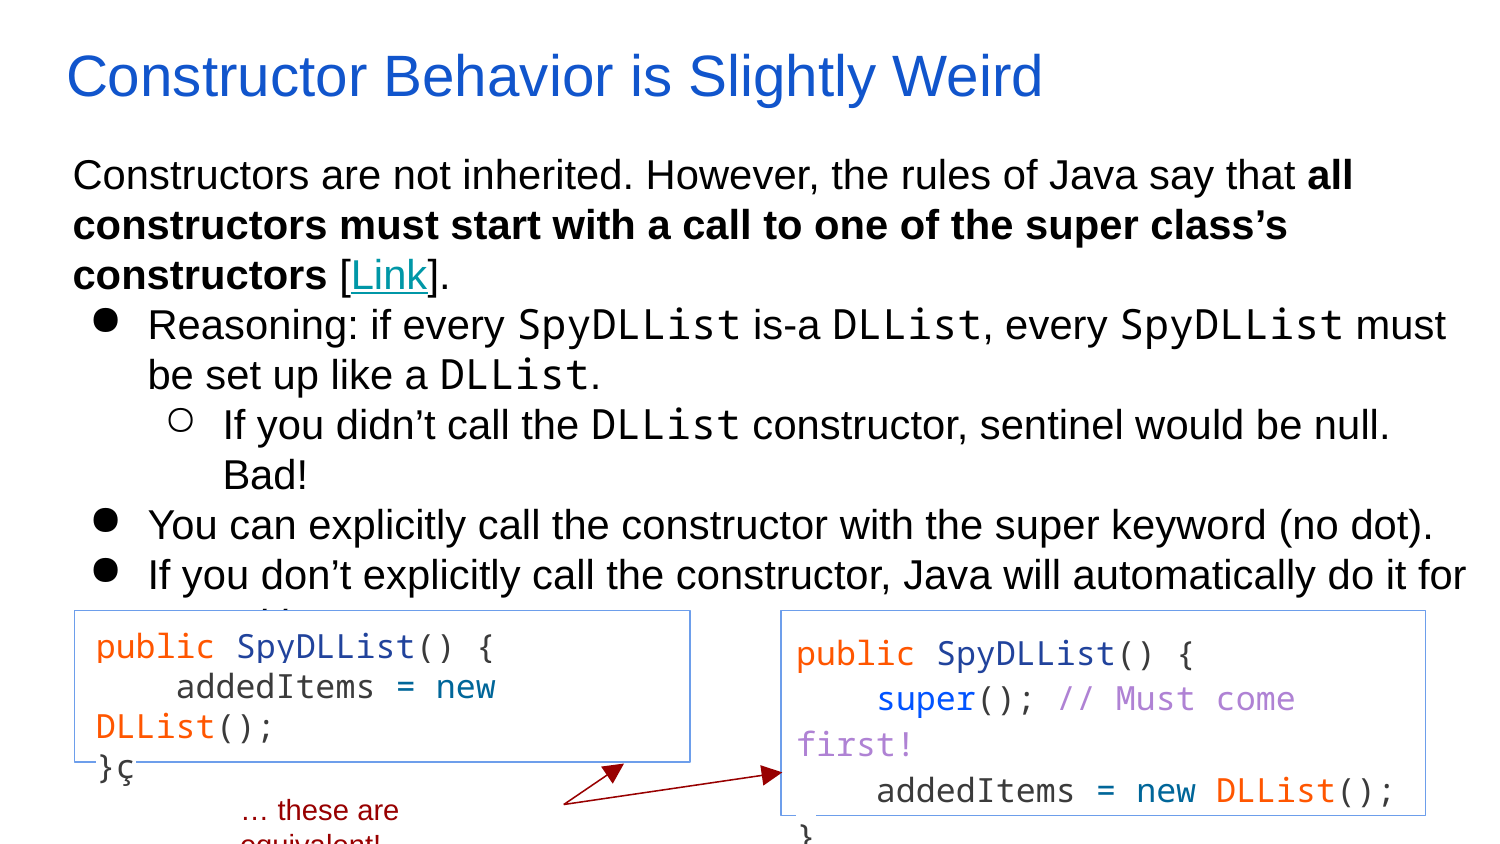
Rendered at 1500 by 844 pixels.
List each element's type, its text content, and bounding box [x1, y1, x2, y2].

title Constructor Behavior is Slightly Weird [51, 23, 1449, 117]
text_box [74, 610, 1426, 833]
text_box Constructors are not inherited. However, the rules of Java say that all constructors must start with a call to one of the super class’s constructors [Link]. Reasoning: if every SpyDLList is-a DLList, every SpyDLList must be set up like a DLList. If you didn’t call the DLList constructor, sentinel would be null. Bad! You can explicitly call the constructor with the super keyword (no dot). If you don’t explicitly call the constructor, Java will automatically do it for you without arguments. [57, 132, 1500, 608]
